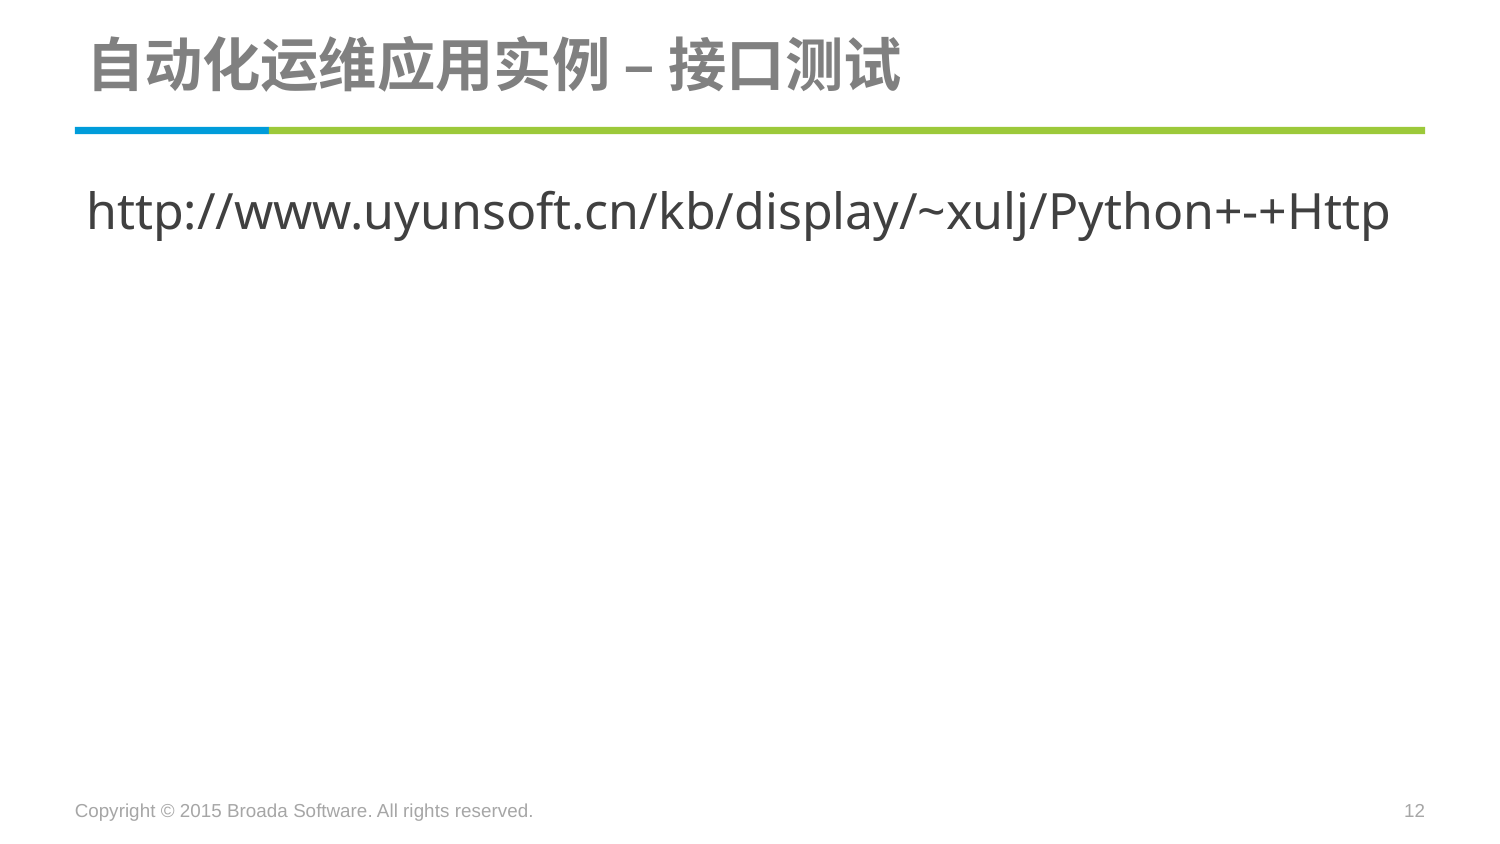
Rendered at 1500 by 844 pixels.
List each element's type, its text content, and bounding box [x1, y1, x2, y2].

list http://www.uyunsoft.cn/kb/display/~xulj/Python+-+Http [75, 173, 1425, 777]
title 自动化运维应用实例 – 接口测试 [74, 0, 1426, 127]
